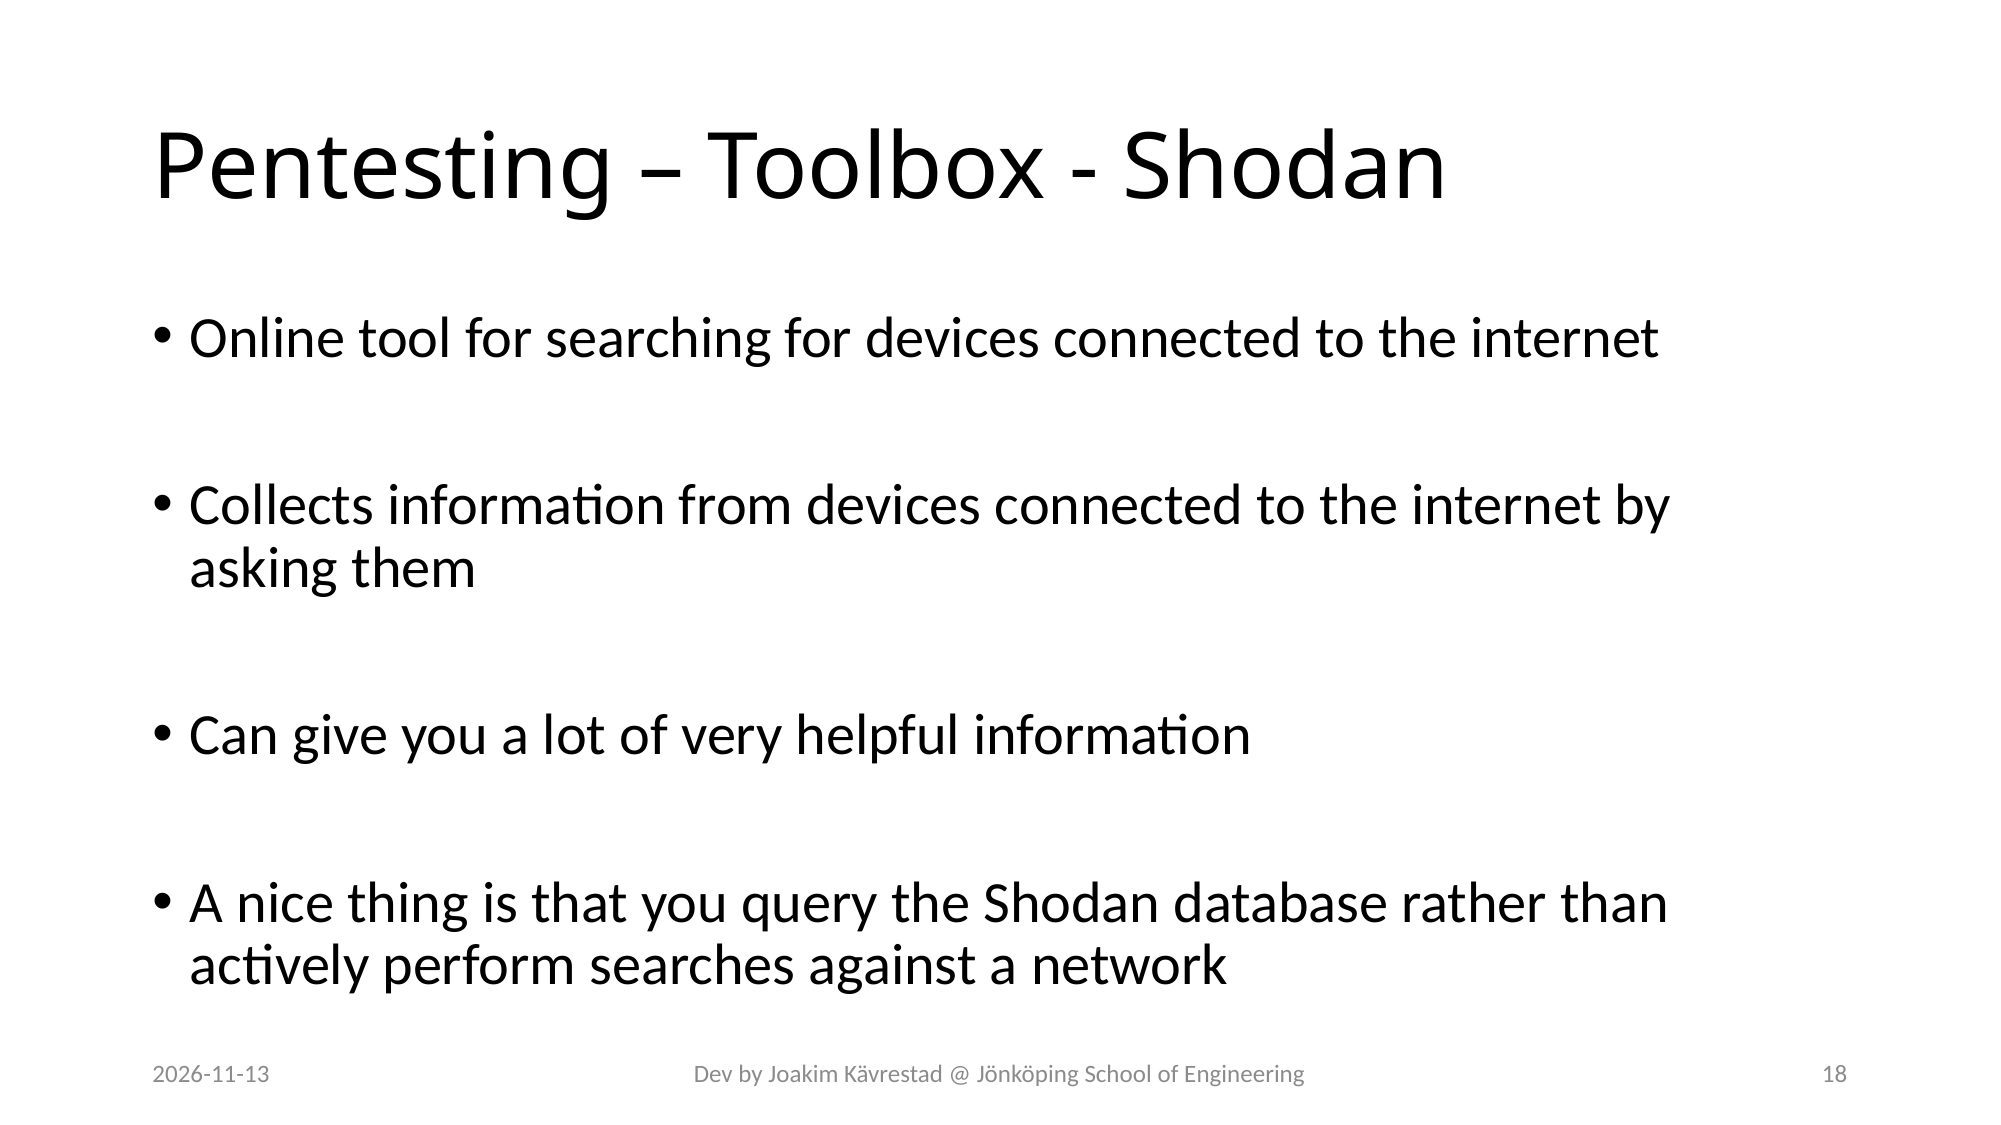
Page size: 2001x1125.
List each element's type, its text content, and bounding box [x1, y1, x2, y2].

slide_number 18 [1412, 1042, 1863, 1103]
title Pentesting – Toolbox - Shodan [137, 59, 1863, 278]
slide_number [137, 1042, 588, 1103]
footer Dev by Joakim Kävrestad @ Jönköping School of Engineering [662, 1042, 1338, 1103]
list Online tool for searching for devices connected to the internet Collects information from devices connected to the internet by asking them Can give you a lot of very helpful information A nice thing is that you query the Shodan database rather than actively perform searches against a network [137, 299, 1721, 1014]
